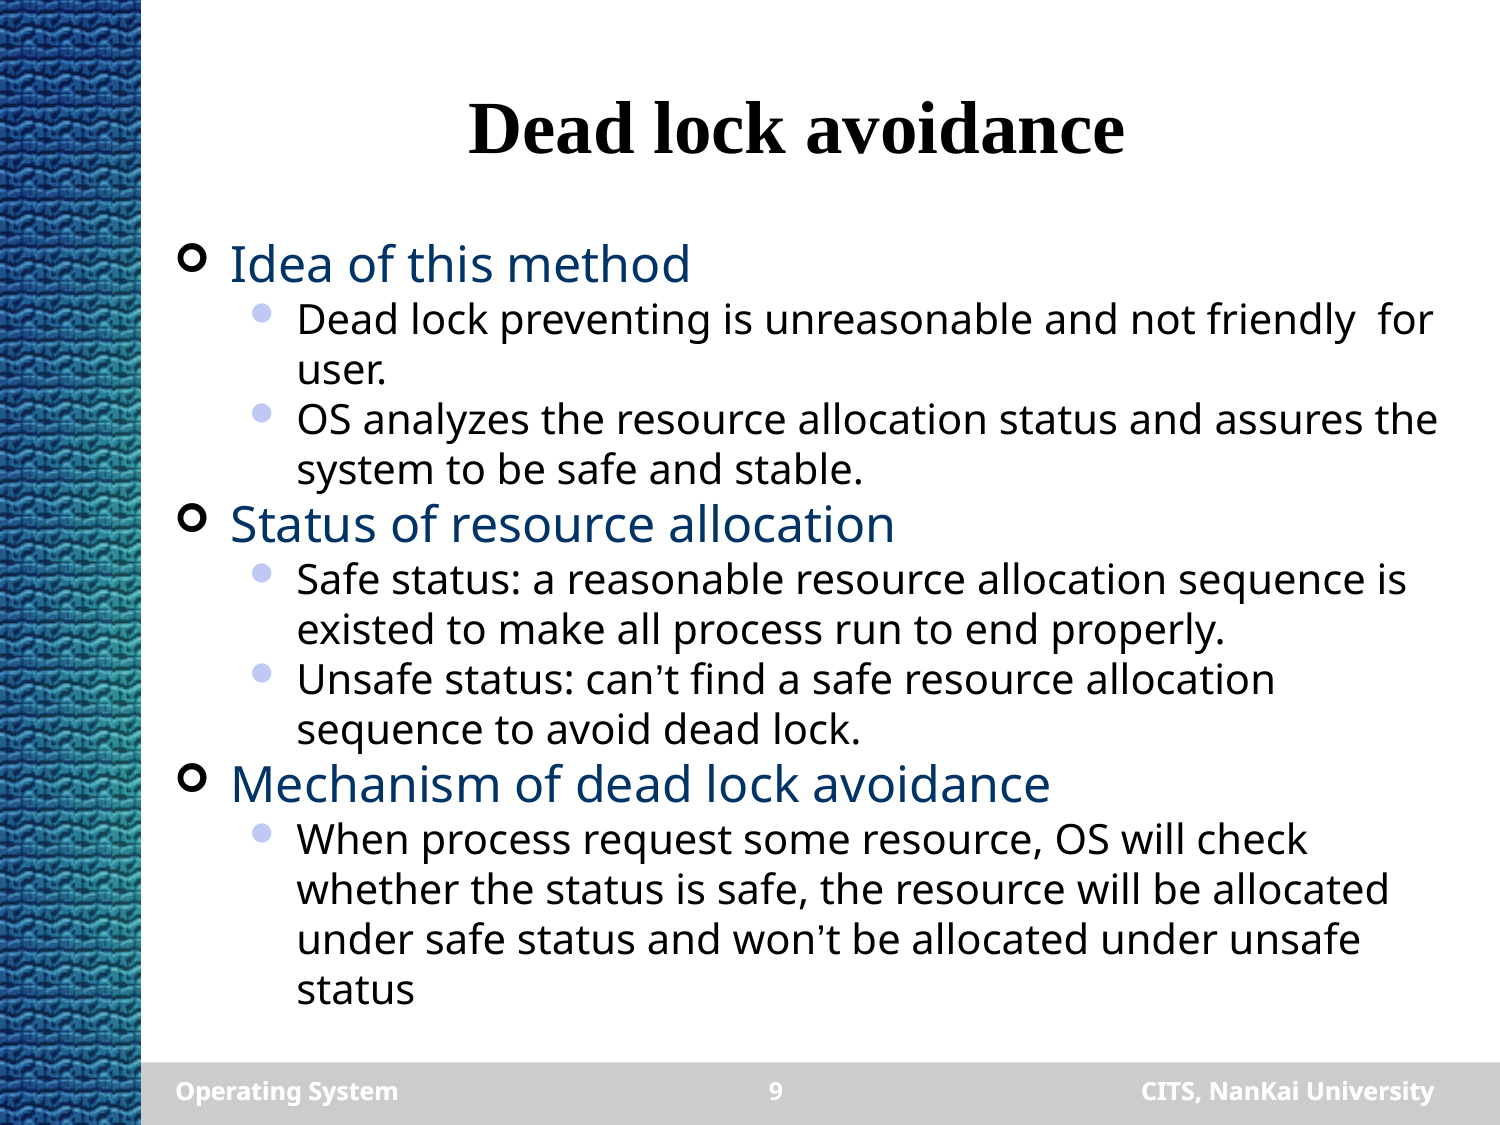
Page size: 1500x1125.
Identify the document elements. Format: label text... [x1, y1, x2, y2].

list Idea of this method Dead lock preventing is unreasonable and not friendly for user. OS analyzes the resource allocation status and assures the system to be safe and stable. Status of resource allocation Safe status: a reasonable resource allocation sequence is existed to make all process run to end properly. Unsafe status: can’t find a safe resource allocation sequence to avoid dead lock. Mechanism of dead lock avoidance When process request some resource, OS will check whether the status is safe, the resource will be allocated under safe status and won’t be allocated under unsafe status [159, 224, 1483, 1055]
title Dead lock avoidance [159, 50, 1436, 197]
picture [0, 0, 141, 1125]
text_box Operating System [160, 1067, 573, 1118]
text_box CITS, NanKai University [975, 1067, 1450, 1118]
text_box 9 [600, 1067, 951, 1118]
